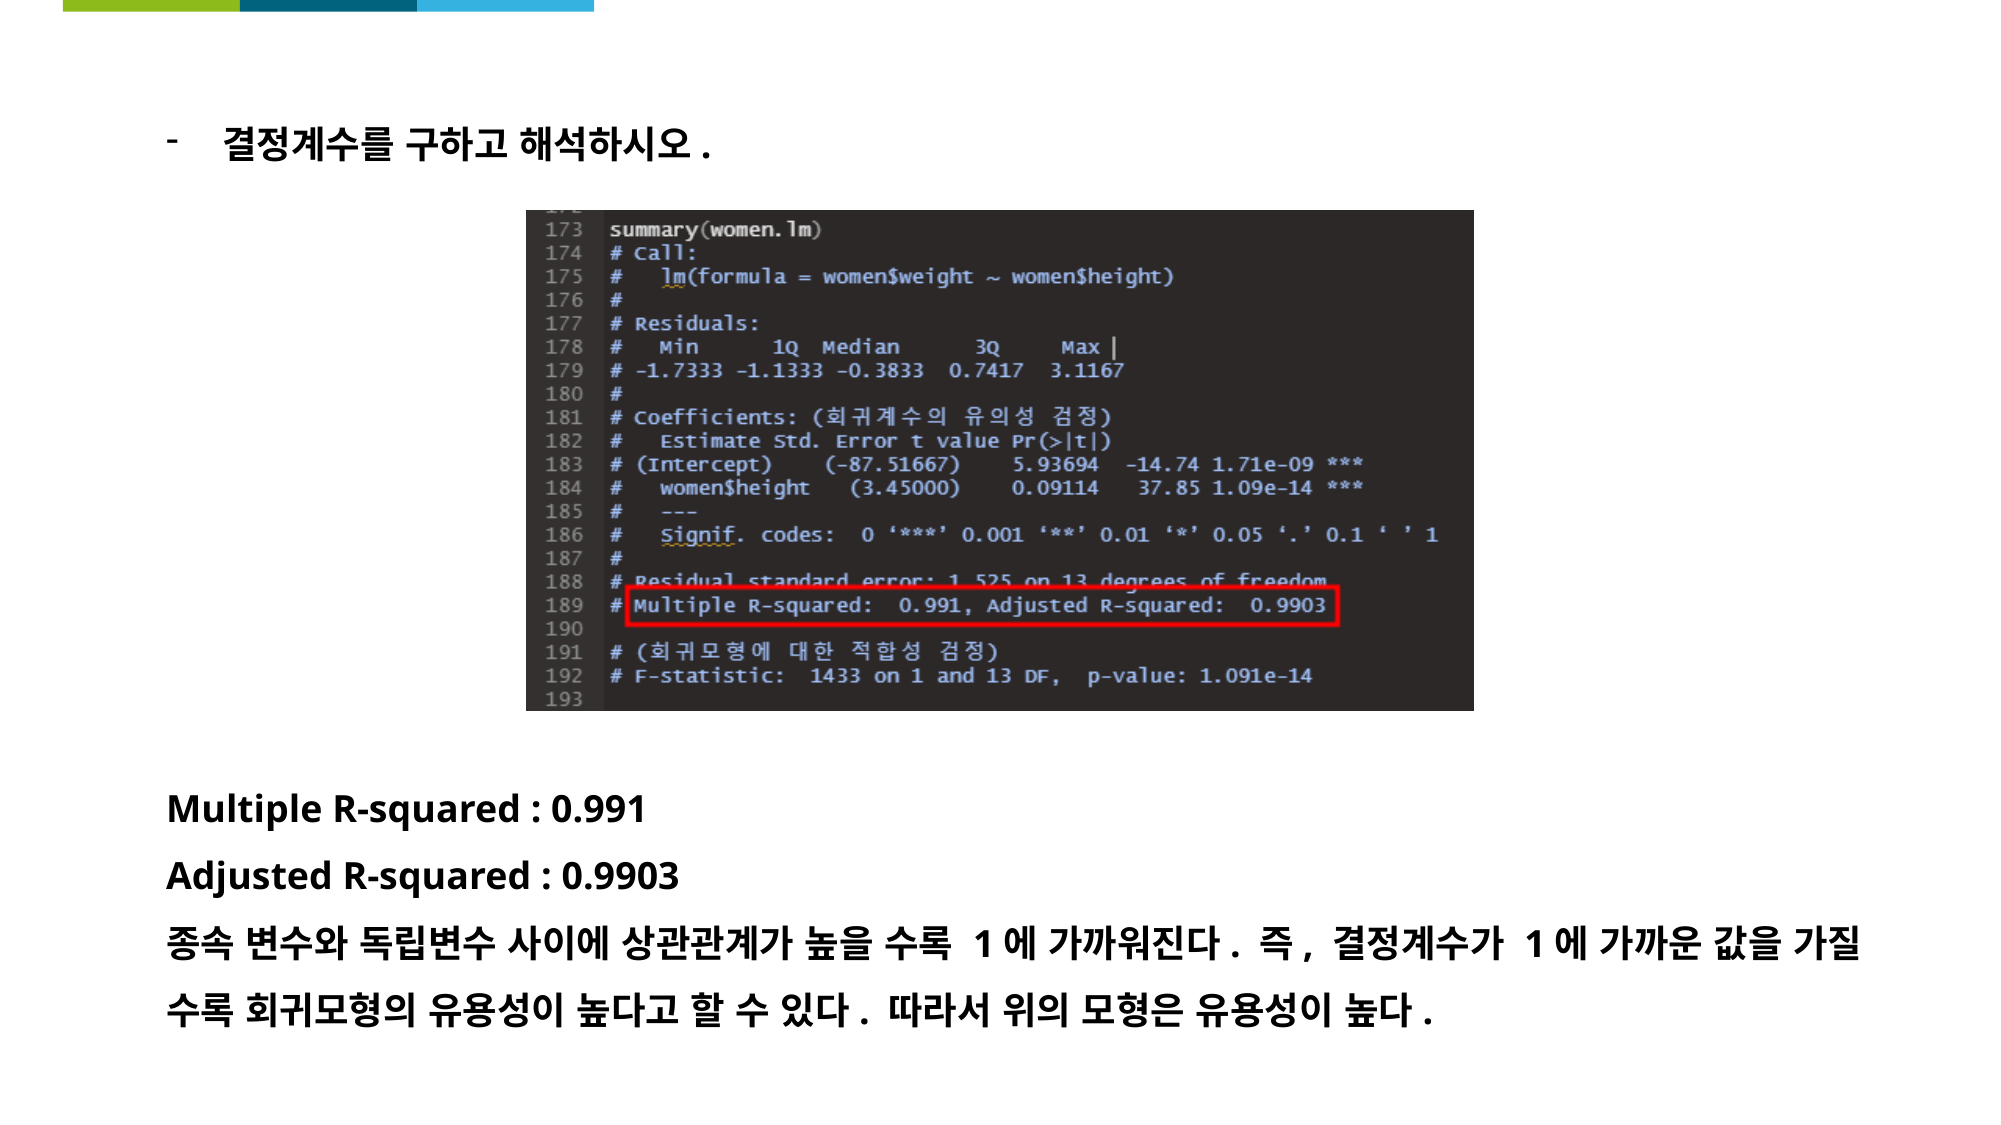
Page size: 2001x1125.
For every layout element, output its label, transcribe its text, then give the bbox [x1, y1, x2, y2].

text_box [62, 0, 239, 13]
picture [526, 210, 1474, 711]
text_box 결정계수를 구하고 해석하시오. [151, 91, 1152, 174]
text_box Multiple R-squared : 0.991 Adjusted R-squared : 0.9903 종속 변수와 독립변수 사이에 상관관계가 높을 수록 1에 가까워진다. 즉, 결정계수가 1에 가까운 값을 가질 수록 회귀모형의 유용성이 높다고 할 수 있다. 따라서 위의 모형은 유용성이 높다. [151, 754, 1910, 1040]
text_box [416, 0, 595, 13]
text_box [239, 0, 416, 13]
